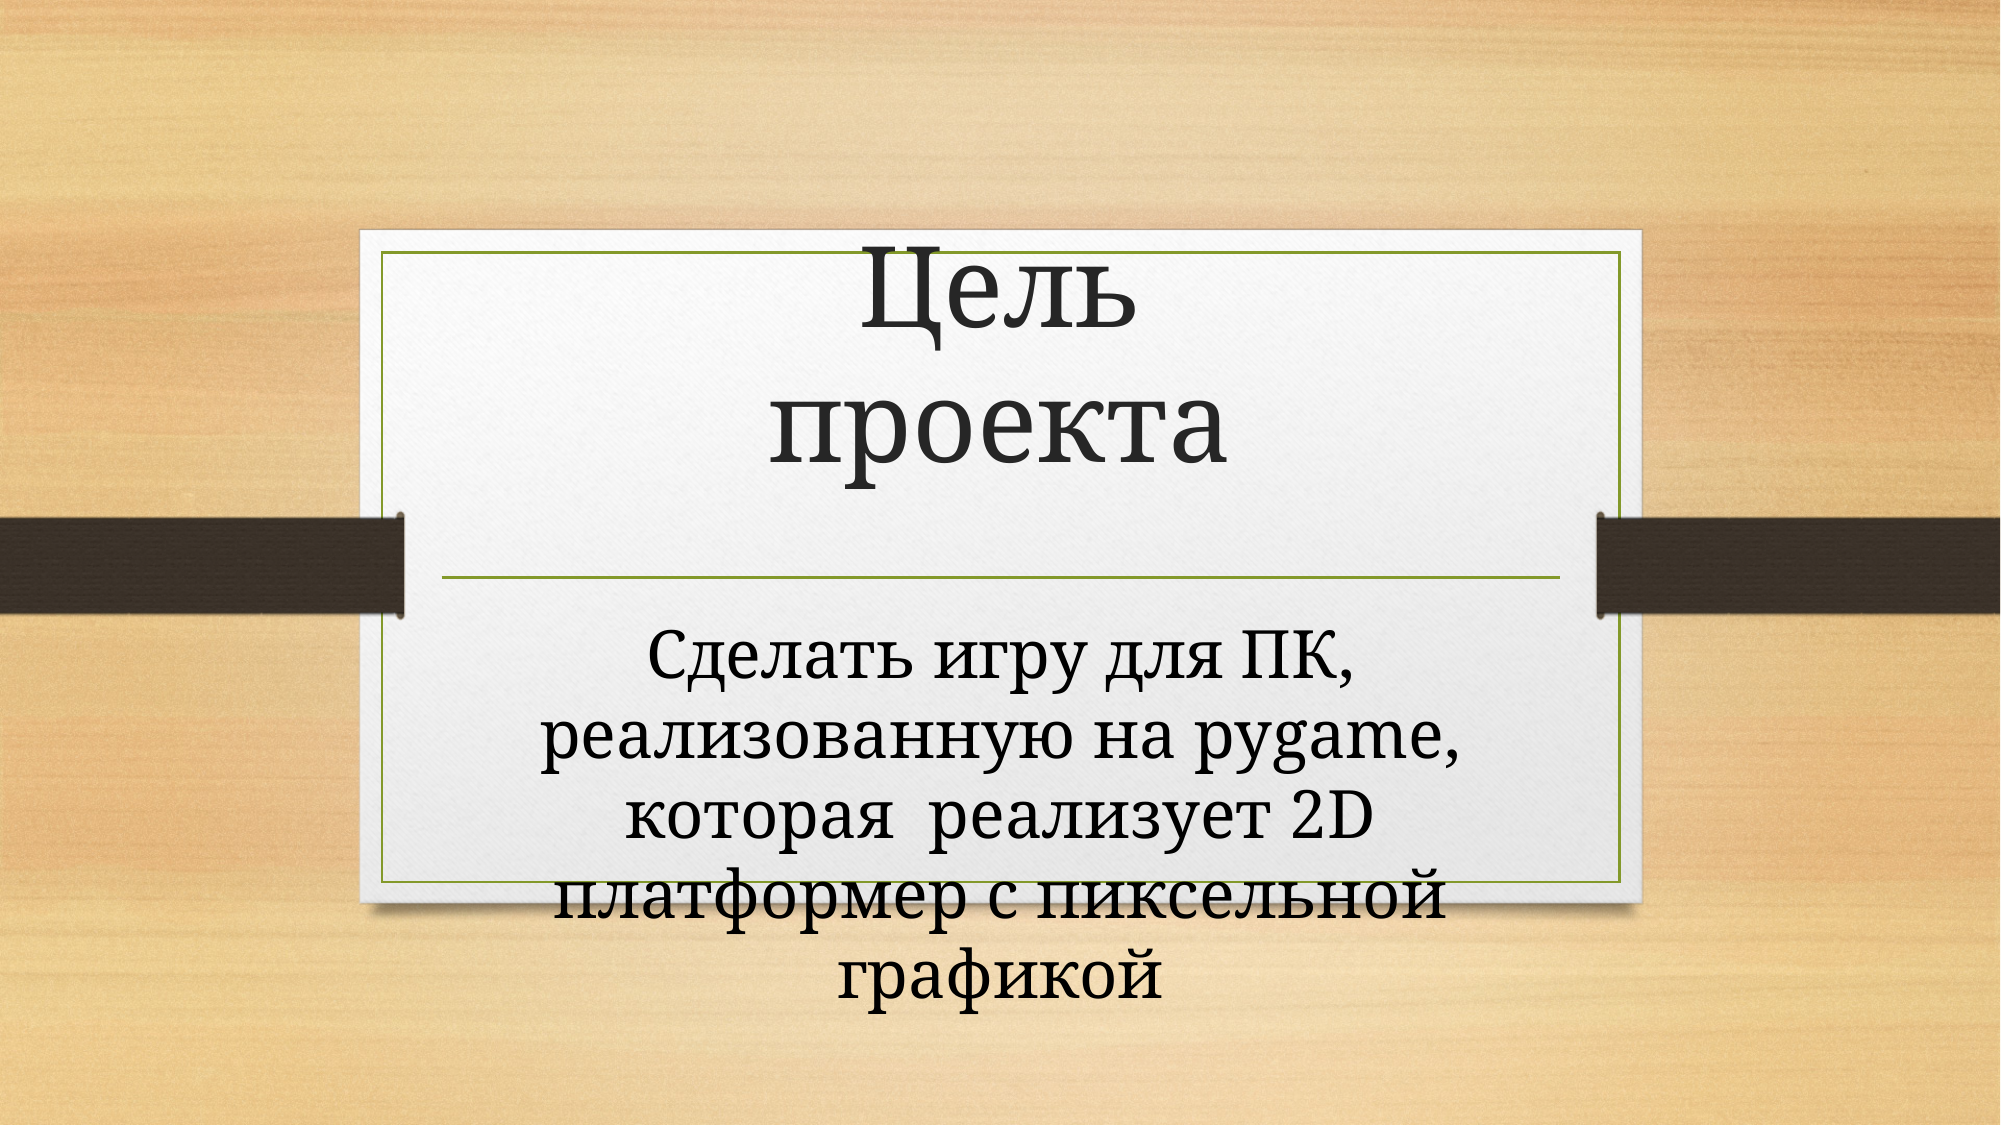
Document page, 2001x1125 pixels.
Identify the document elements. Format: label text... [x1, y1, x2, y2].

picture [0, 0, 2001, 1125]
subtitle Сделать игру для ПК, реализованную на pygame, которая реализует 2D платформер с пиксельной графикой [441, 604, 1560, 851]
title Цель проекта [603, 403, 1397, 493]
